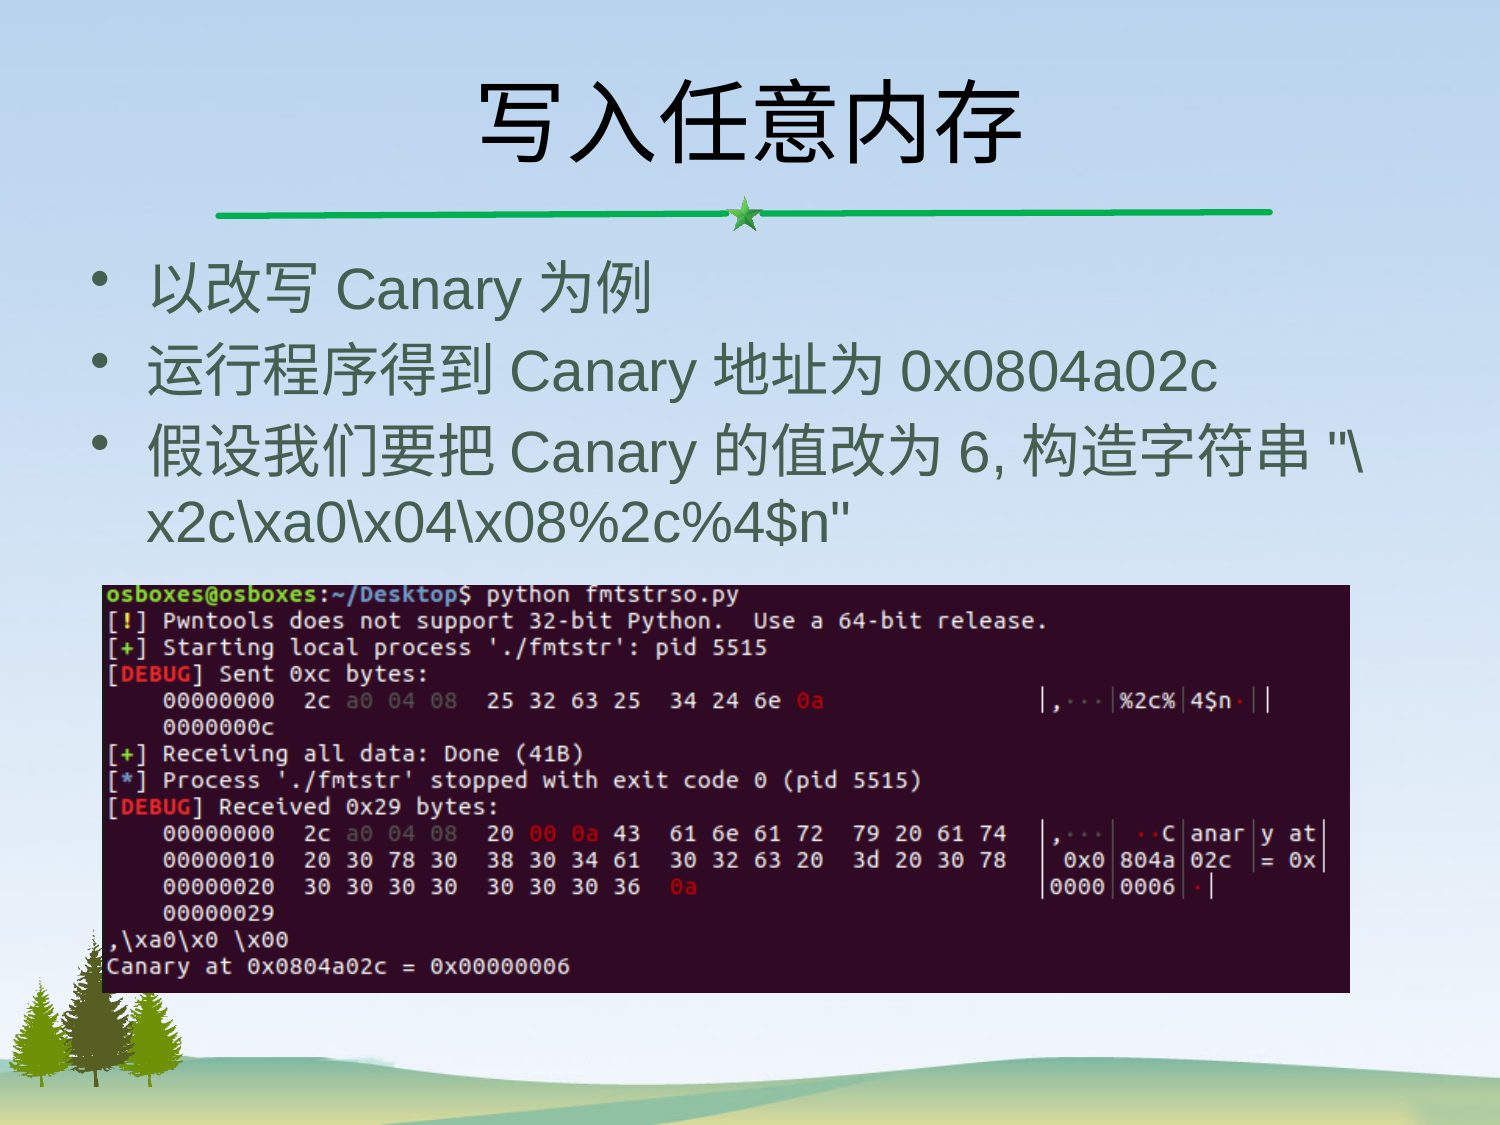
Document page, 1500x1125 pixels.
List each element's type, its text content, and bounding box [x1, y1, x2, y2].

slide_number [1074, 1024, 1425, 1103]
picture [0, 0, 1500, 1125]
title 写入任意内存 [75, 30, 1425, 209]
list 以改写Canary为例 运行程序得到Canary地址为0x0804a02c 假设我们要把Canary的值改为6,构造字符串"\x2c\xa0\x04\x08%2c%4$n" [75, 243, 1425, 1005]
